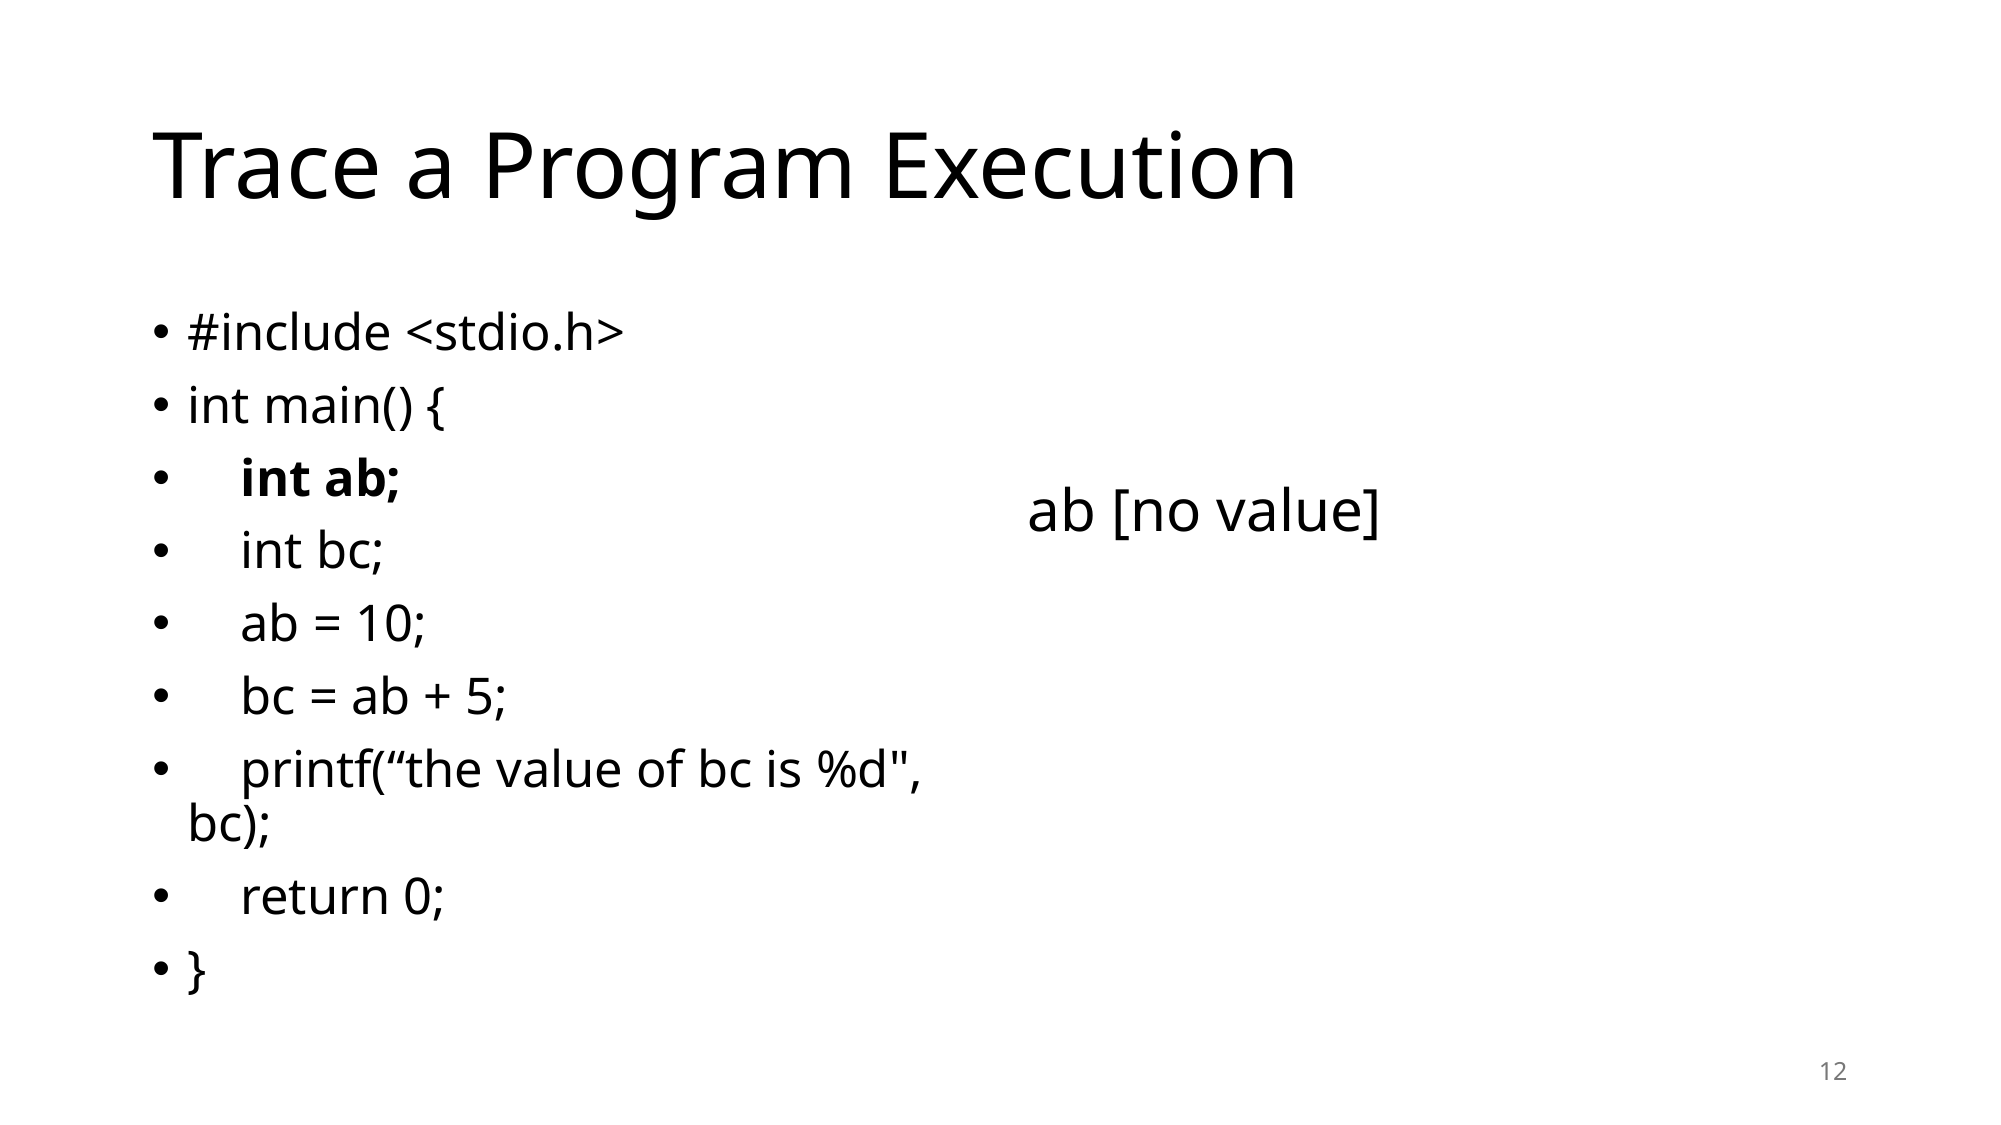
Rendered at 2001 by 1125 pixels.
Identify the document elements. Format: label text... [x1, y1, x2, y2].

list ab [no value] [1012, 299, 1863, 1014]
title Trace a Program Execution [137, 59, 1863, 278]
list #include <stdio.h> int main() { int ab; int bc; ab = 10; bc = ab + 5; printf(“the value of bc is %d", bc); return 0; } [137, 299, 988, 1014]
slide_number 12 [1412, 1042, 1863, 1103]
